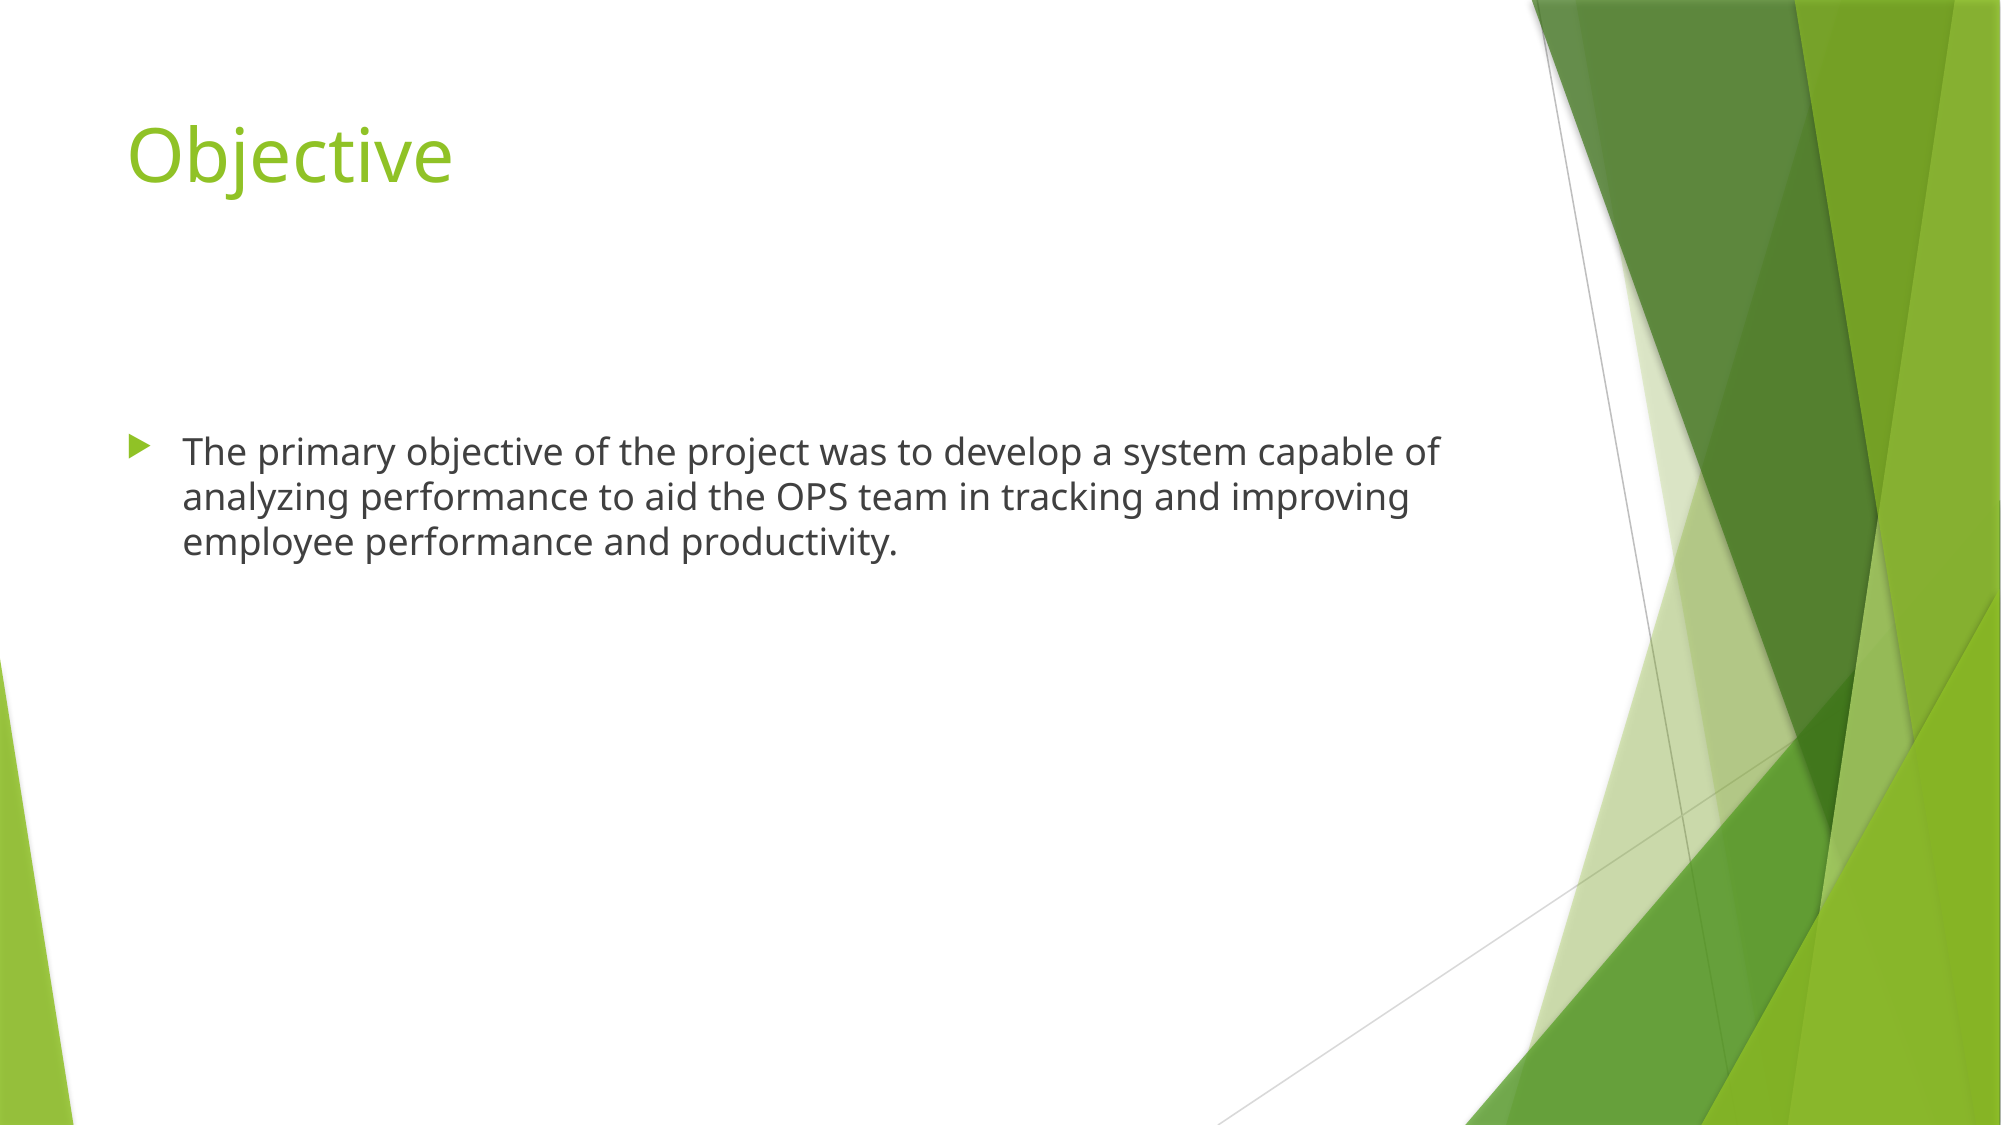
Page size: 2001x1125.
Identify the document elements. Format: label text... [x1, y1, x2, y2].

title Objective [111, 99, 1522, 317]
list The primary objective of the project was to develop a system capable of analyzing performance to aid the OPS team in tracking and improving employee performance and productivity. [111, 354, 1522, 992]
